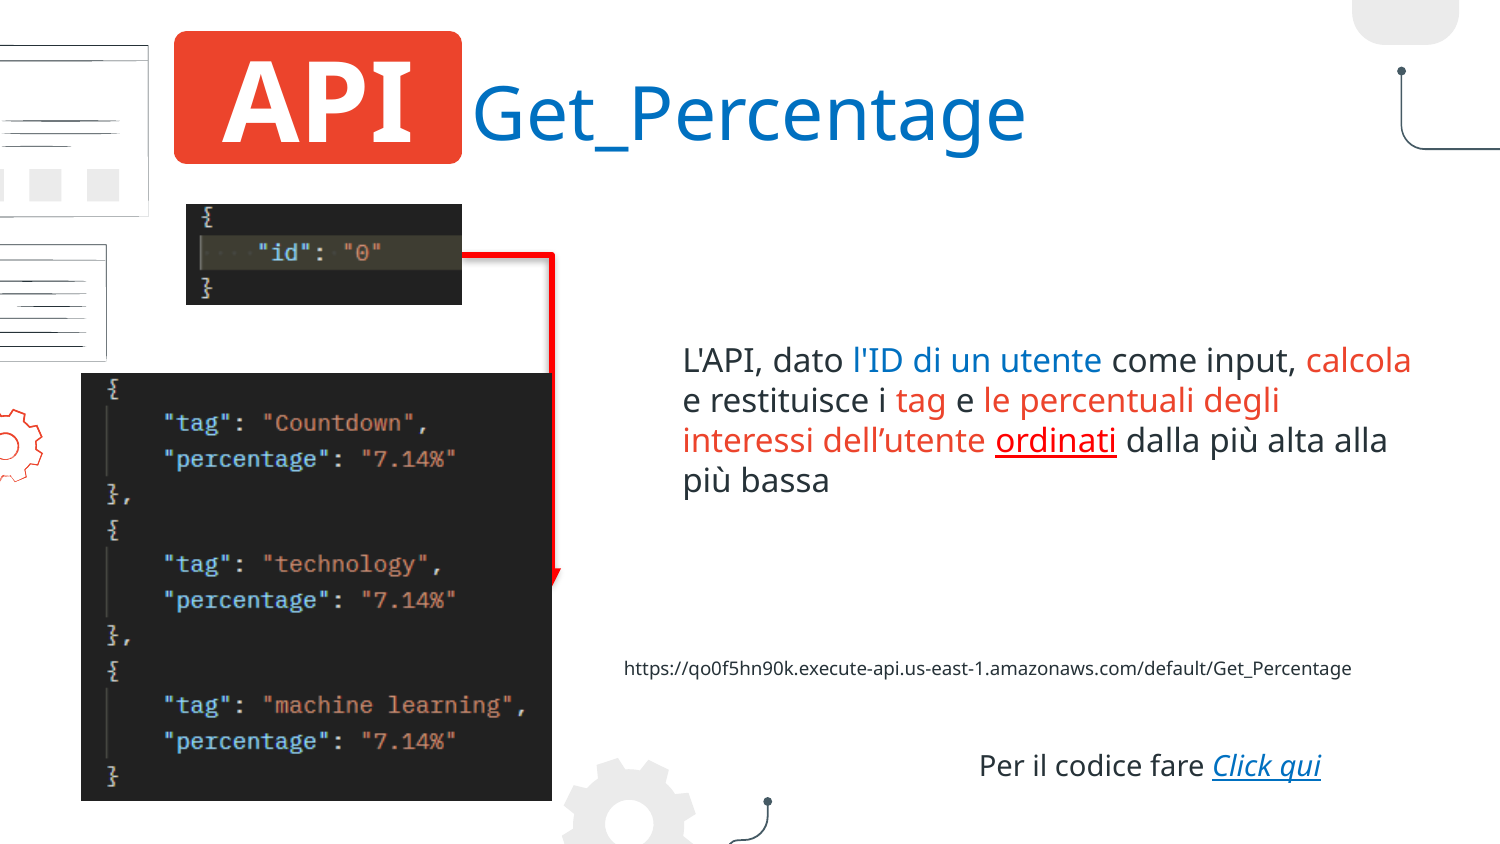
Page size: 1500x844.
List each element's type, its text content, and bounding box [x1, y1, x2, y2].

text_box https://qo0f5hn90k.execute-api.us-east-1.amazonaws.com/default/Get_Percentage [608, 641, 1400, 702]
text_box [461, 254, 552, 373]
title API [174, 31, 462, 164]
text_box Get_Percentage [266, 50, 1234, 145]
picture [81, 373, 552, 801]
text_box Per il codice fare Click qui [963, 732, 1409, 793]
title L'API, dato l'ID di un utente come input, calcola e restituisce i tag e le percentuali degli interessi dell’utente ordinati dalla più alta alla più bassa [667, 324, 1430, 505]
picture [186, 204, 463, 306]
